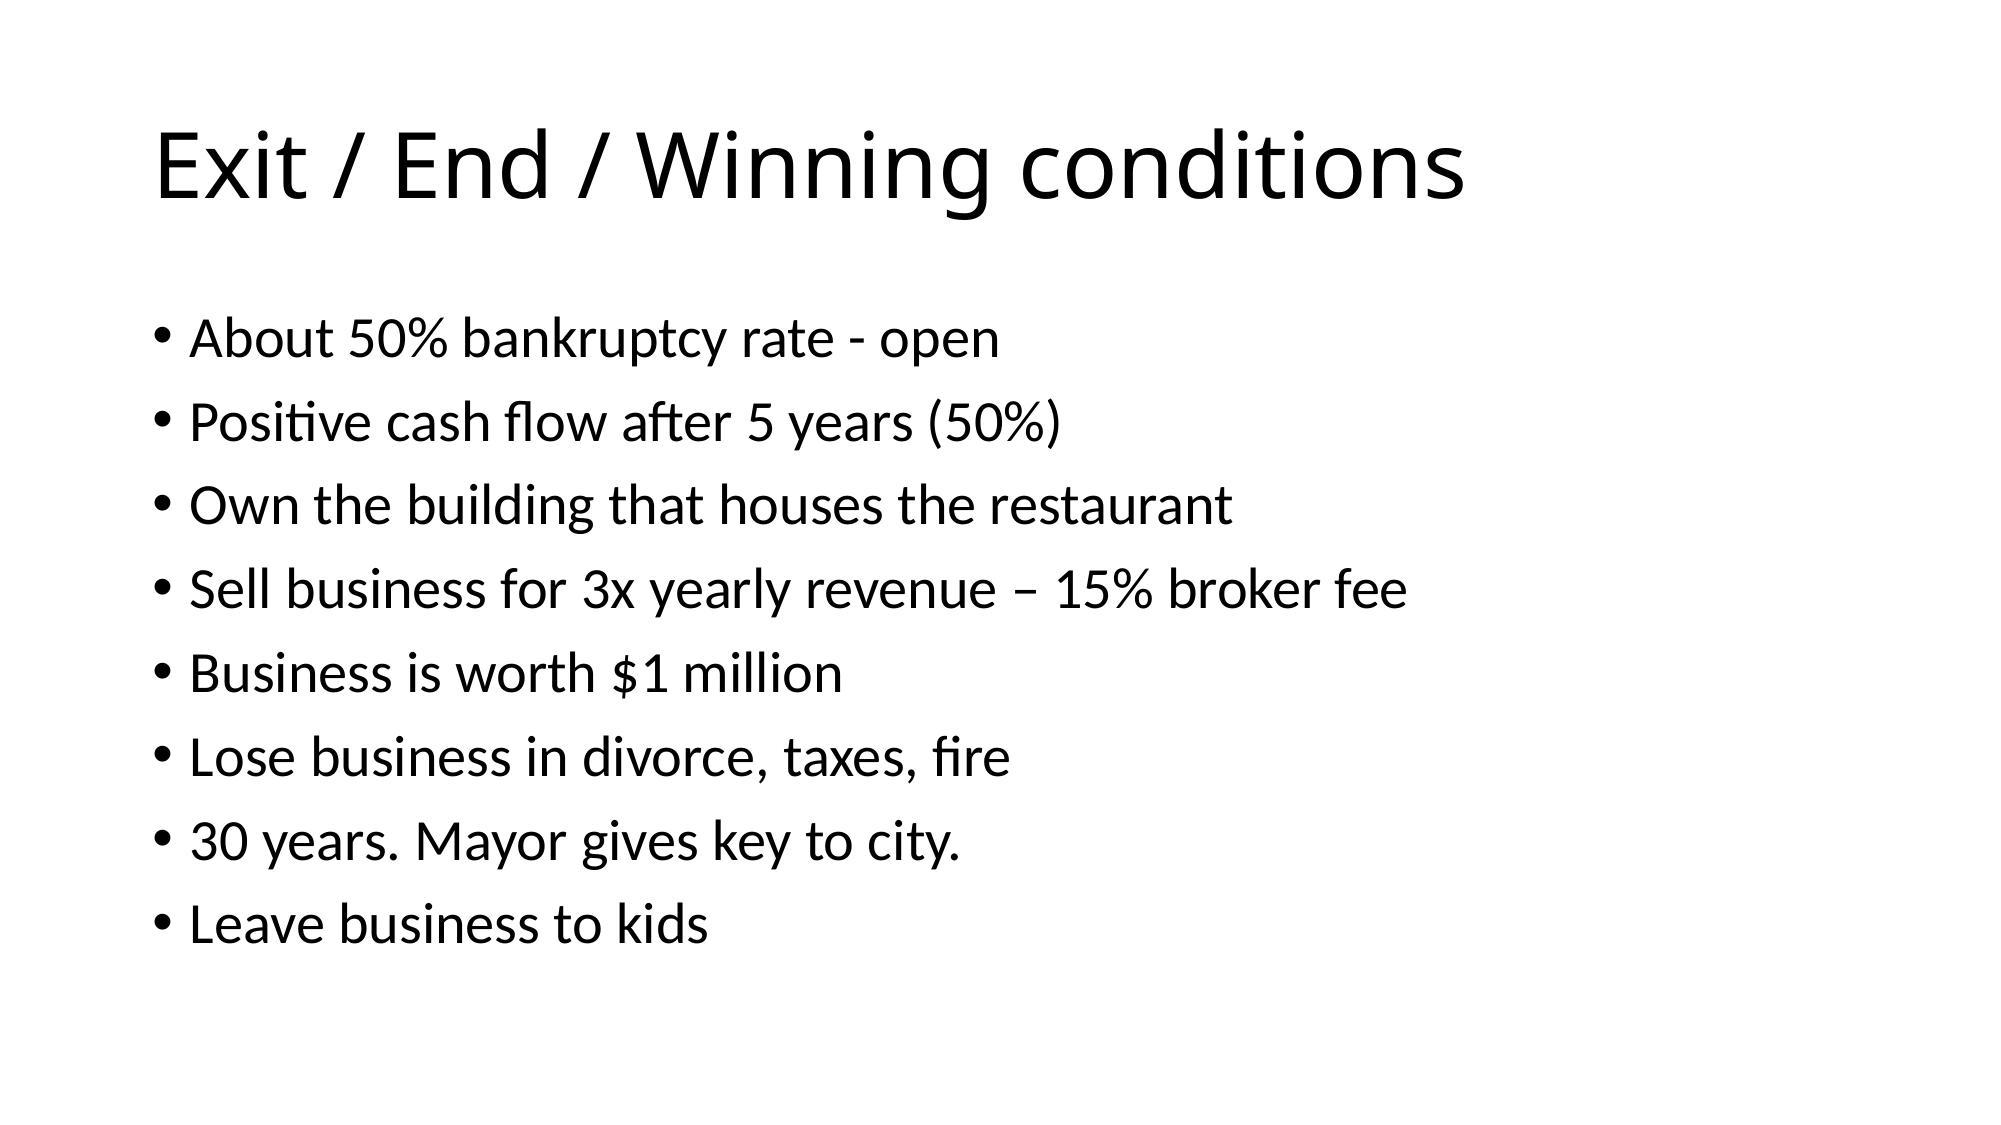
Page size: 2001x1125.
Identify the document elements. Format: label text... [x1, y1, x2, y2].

list About 50% bankruptcy rate - open Positive cash flow after 5 years (50%) Own the building that houses the restaurant Sell business for 3x yearly revenue – 15% broker fee Business is worth $1 million Lose business in divorce, taxes, fire 30 years. Mayor gives key to city. Leave business to kids [137, 299, 1863, 1014]
title Exit / End / Winning conditions [137, 59, 1863, 278]
